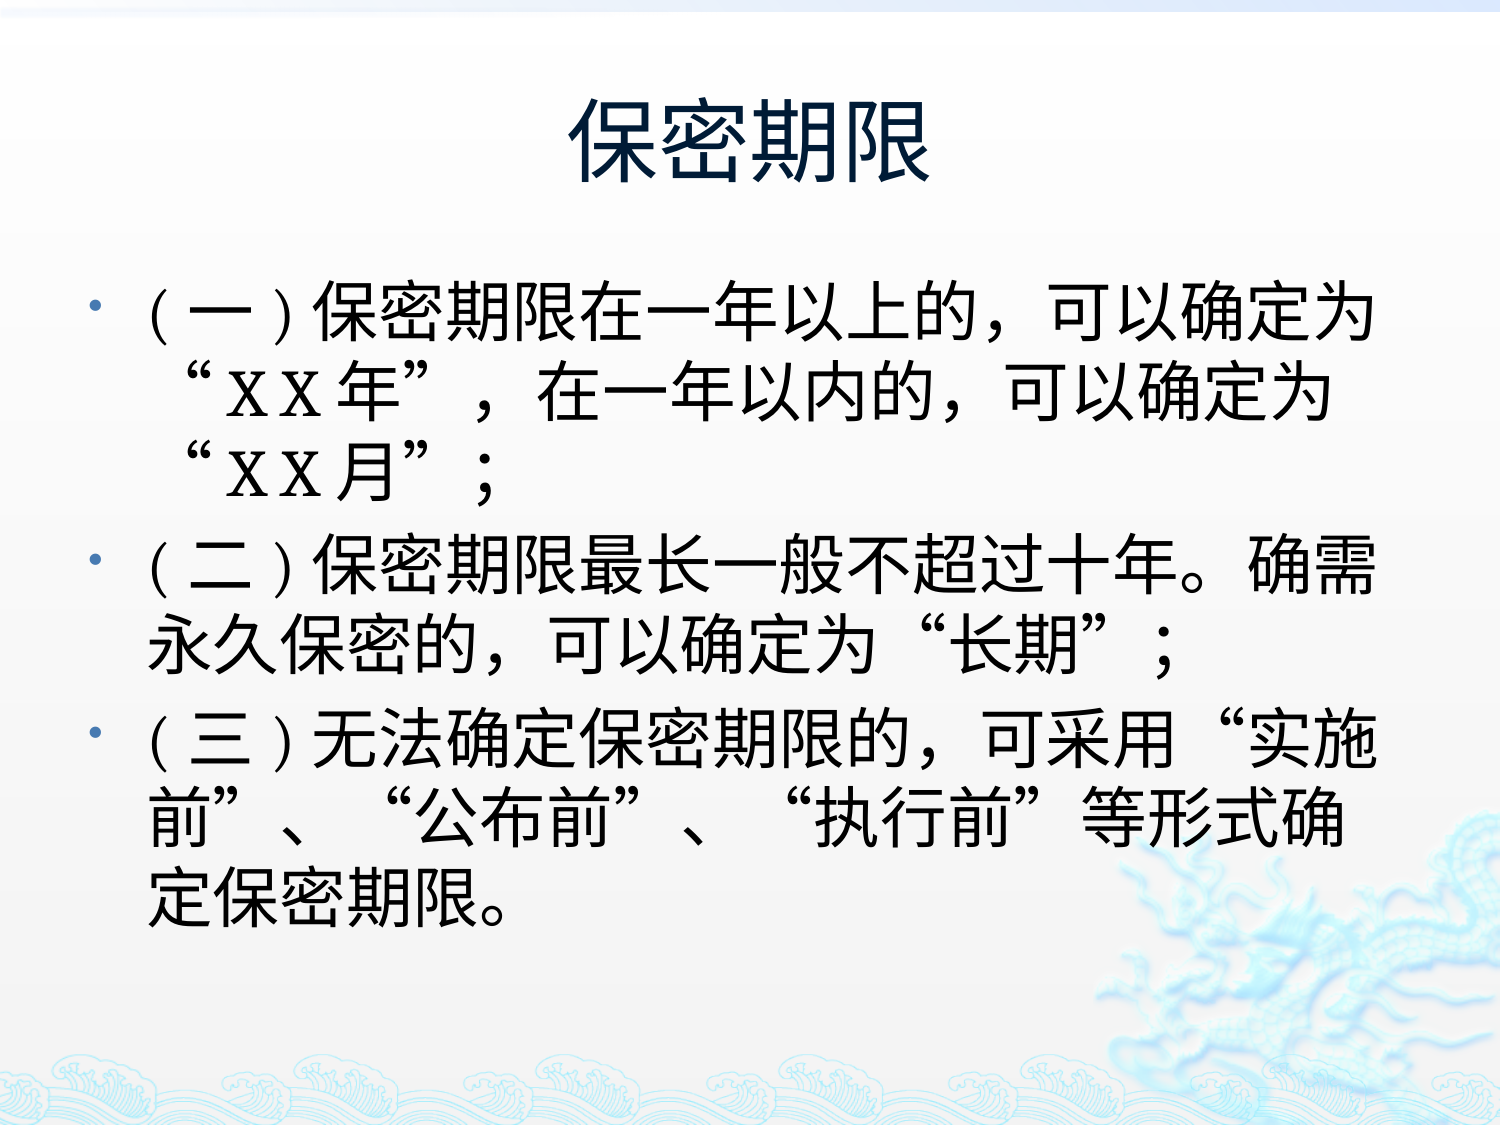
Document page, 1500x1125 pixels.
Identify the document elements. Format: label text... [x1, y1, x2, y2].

title 保密期限 [75, 45, 1425, 233]
list (一)保密期限在一年以上的，可以确定为“X X年”，在一年以内的，可以确定为“X X月”； (二)保密期限最长一般不超过十年。确需永久保密的，可以确定为“长期”； (三)无法确定保密期限的，可采用“实施前”、“公布前”、“执行前”等形式确定保密期限。 [75, 262, 1425, 1005]
